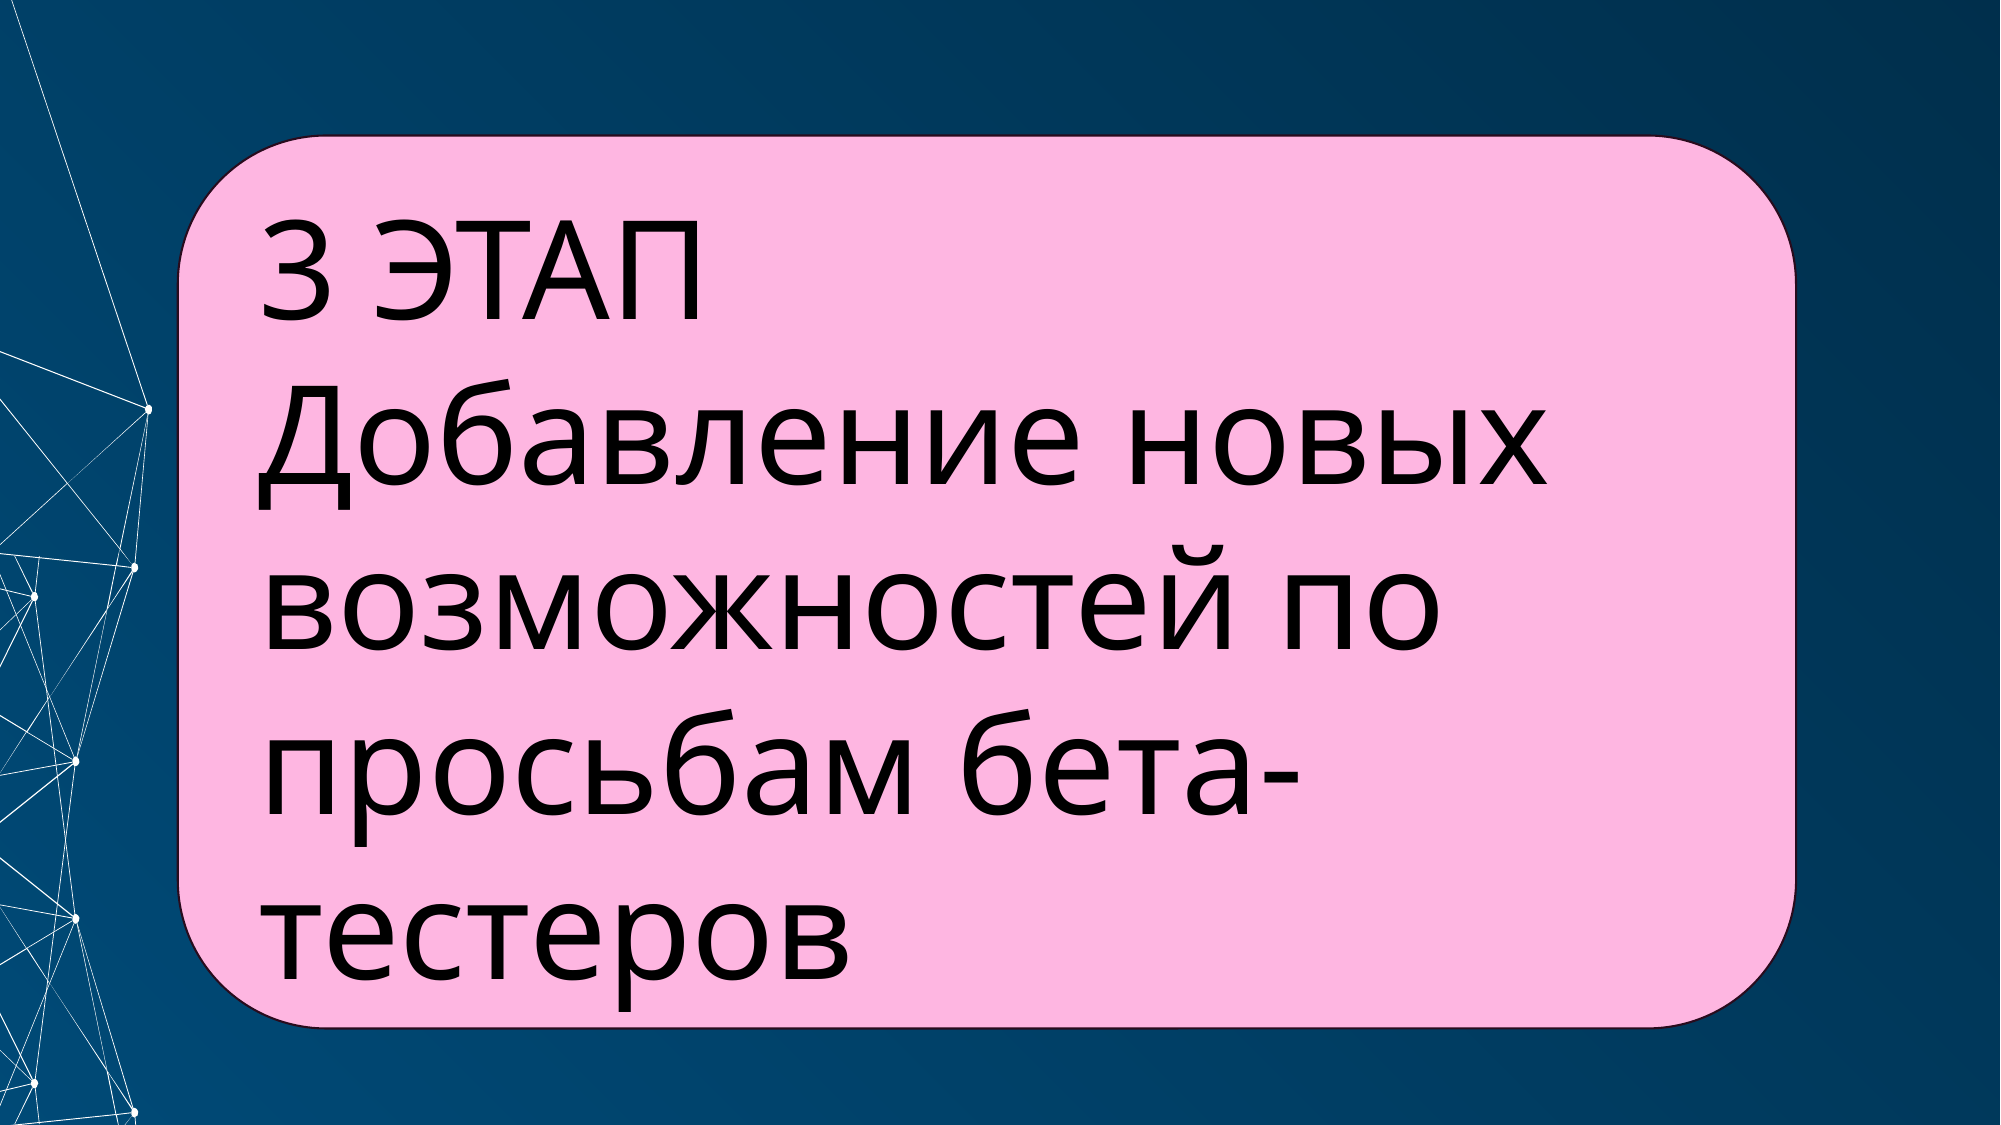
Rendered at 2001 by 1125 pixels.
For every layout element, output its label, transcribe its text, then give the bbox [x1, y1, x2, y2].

text_box 3 ЭТАП Добавление новых возможностей по просьбам бета-тестеров [243, 174, 1720, 1015]
text_box [262, 1015, 1712, 1030]
text_box [176, 134, 1798, 1011]
